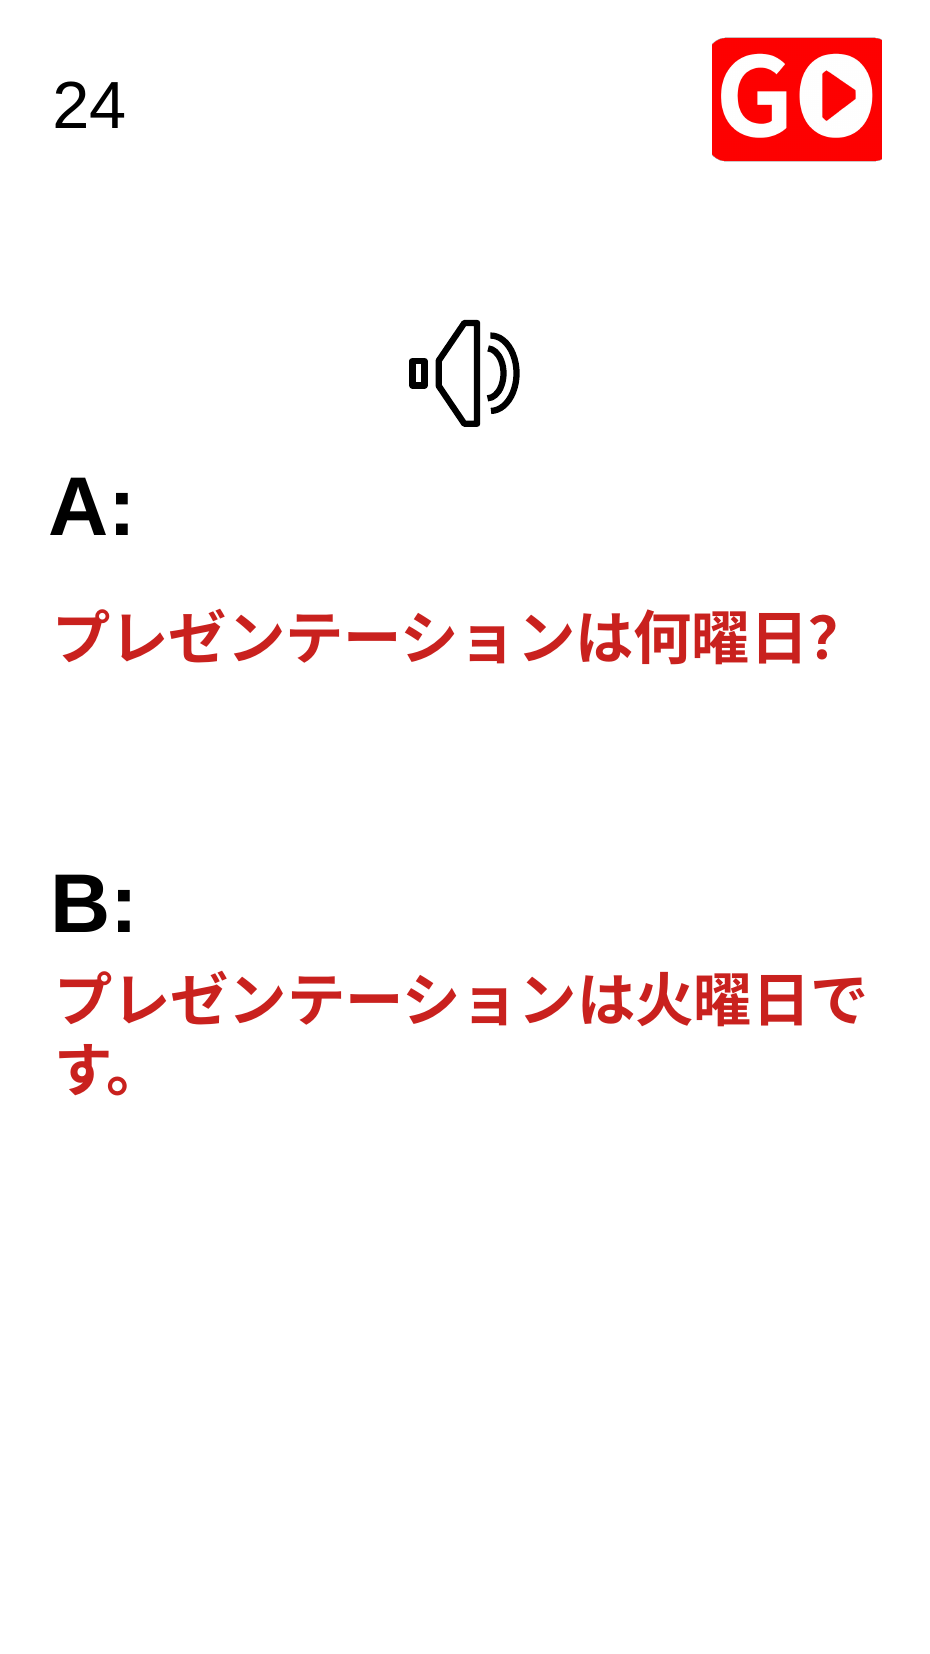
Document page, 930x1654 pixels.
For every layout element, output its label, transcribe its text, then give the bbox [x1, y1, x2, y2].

text_box 24 [37, 54, 450, 145]
text_box B: [35, 825, 190, 974]
text_box プレゼンテーションは何曜日？ [37, 562, 898, 710]
text_box プレゼンテーションは火曜日です。 [39, 959, 900, 1107]
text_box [359, 271, 570, 476]
text_box A: [33, 428, 188, 577]
picture [712, 37, 882, 162]
